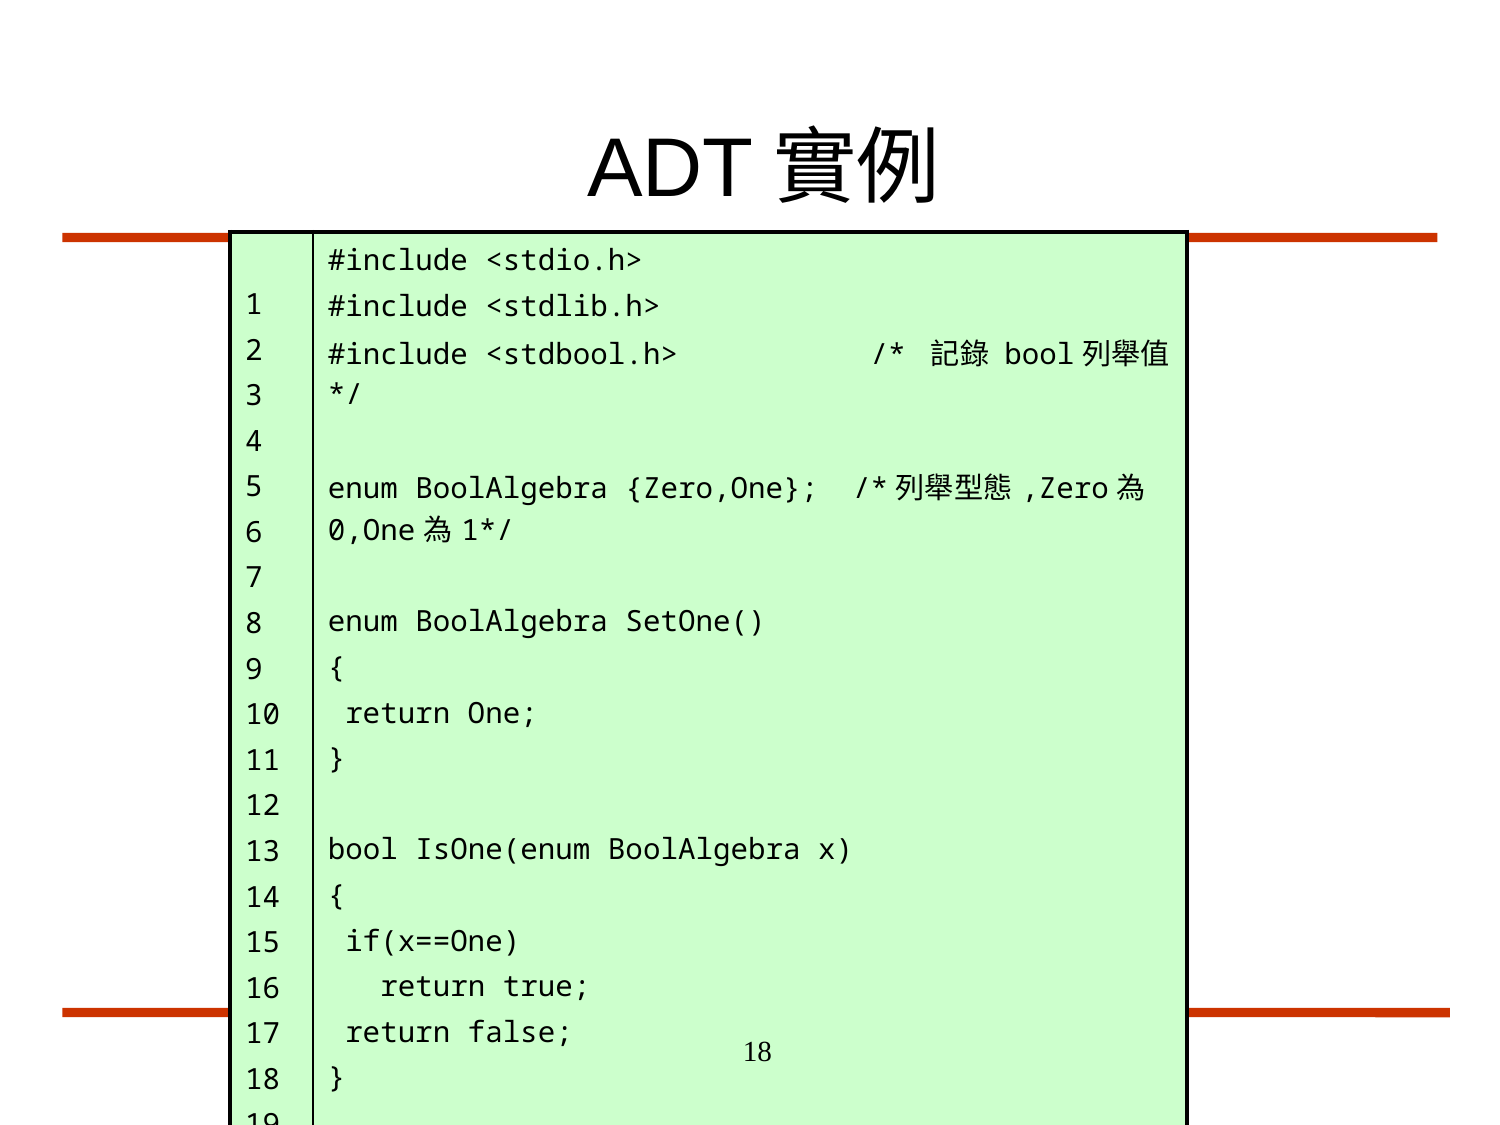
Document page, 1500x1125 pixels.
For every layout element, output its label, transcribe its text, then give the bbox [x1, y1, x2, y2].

slide_number 18 [474, 1024, 788, 1101]
table_header #include <stdio.h> #include <stdlib.h> #include <stdbool.h> /* 記錄 bool列舉值 */ enum BoolAlgebra {Zero,One}; /*列舉型態,Zero為0,One為1*/ enum BoolAlgebra SetOne() { return One; } bool IsOne(enum BoolAlgebra x) { if(x==One) return true; return false; } [314, 234, 1185, 1125]
title ADT實例 [194, 94, 1333, 232]
table_header 1 2 3 4 5 6 7 8 9 10 11 12 13 14 15 16 17 18 19 [232, 234, 312, 1125]
